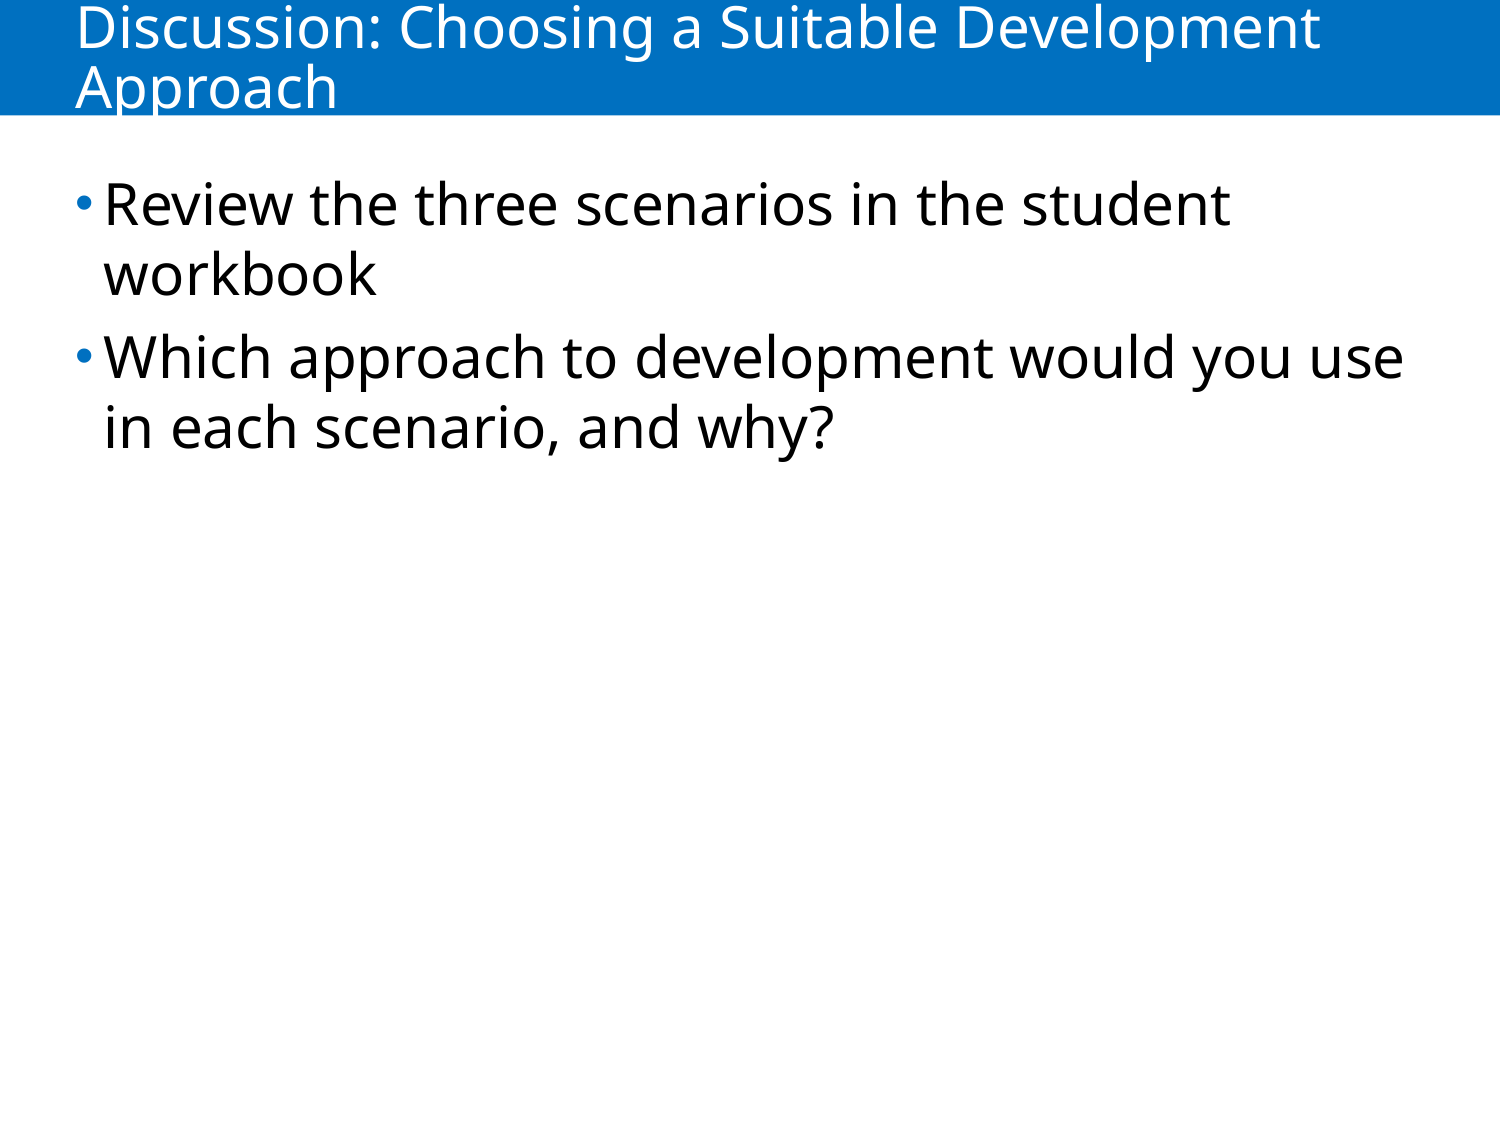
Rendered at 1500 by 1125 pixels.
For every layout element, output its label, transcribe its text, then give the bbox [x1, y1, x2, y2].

title Discussion: Choosing a Suitable Development Approach [75, 0, 1483, 122]
text_box Review the three scenarios in the student workbook Which approach to development would you use in each scenario, and why? [75, 167, 1408, 1012]
